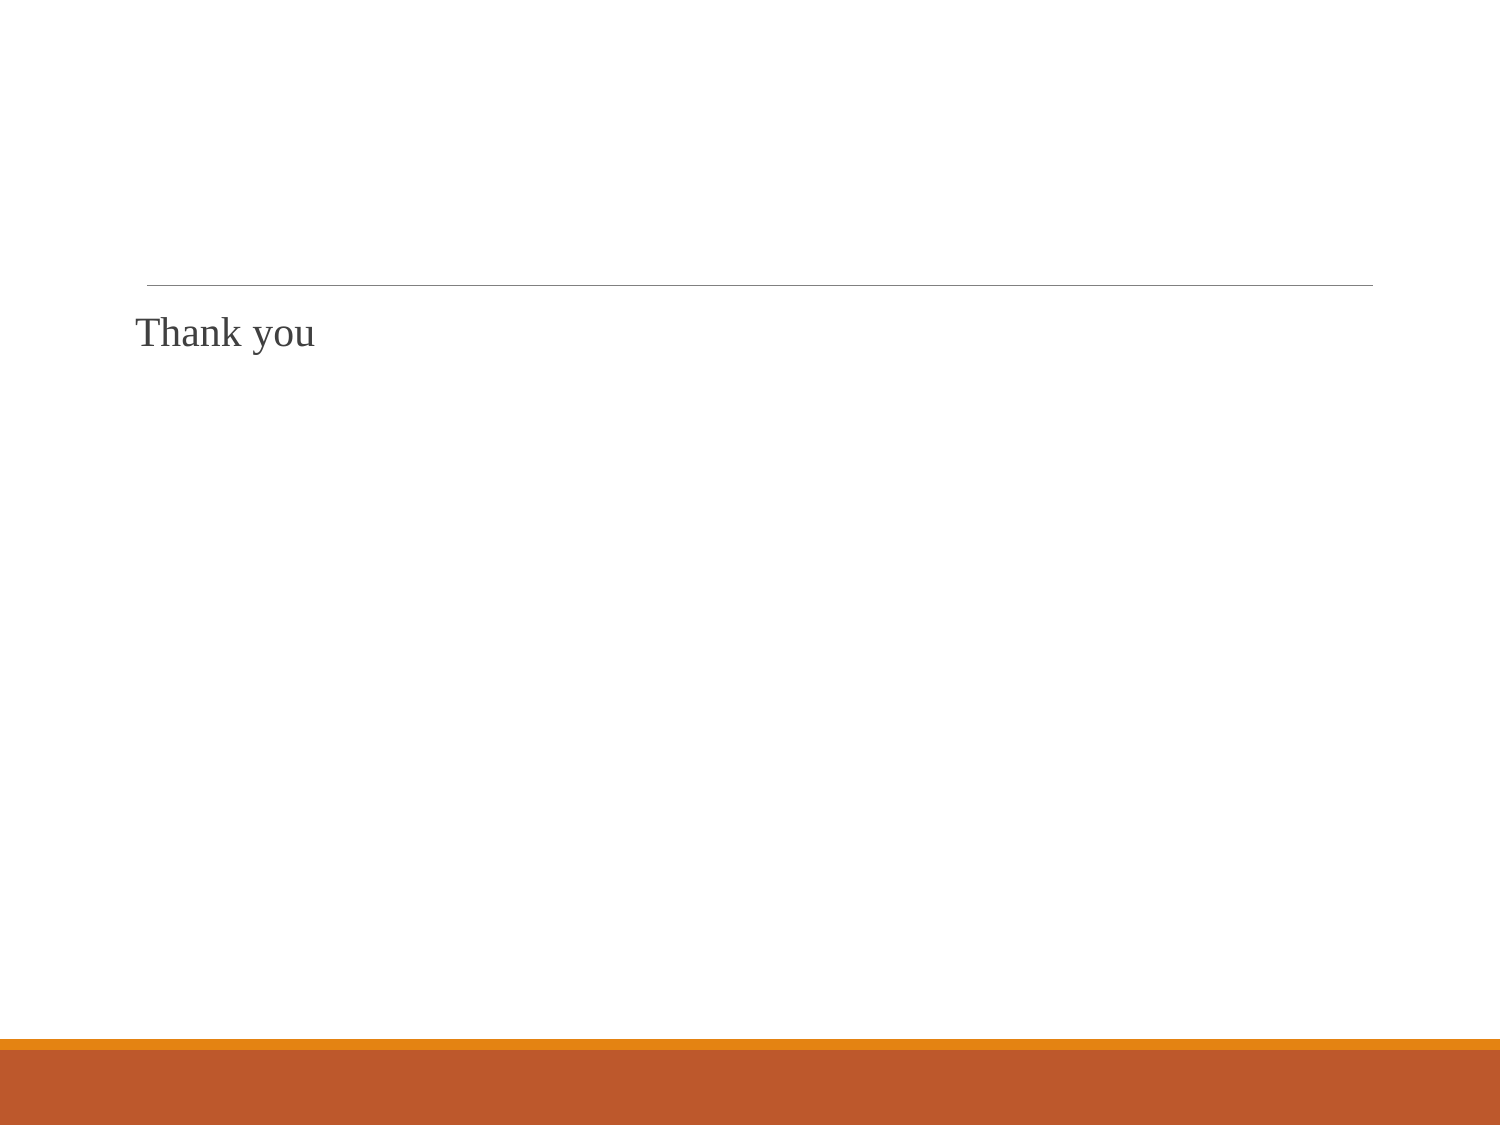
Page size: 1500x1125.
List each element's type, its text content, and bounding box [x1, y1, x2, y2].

list Thank you [135, 302, 1373, 963]
